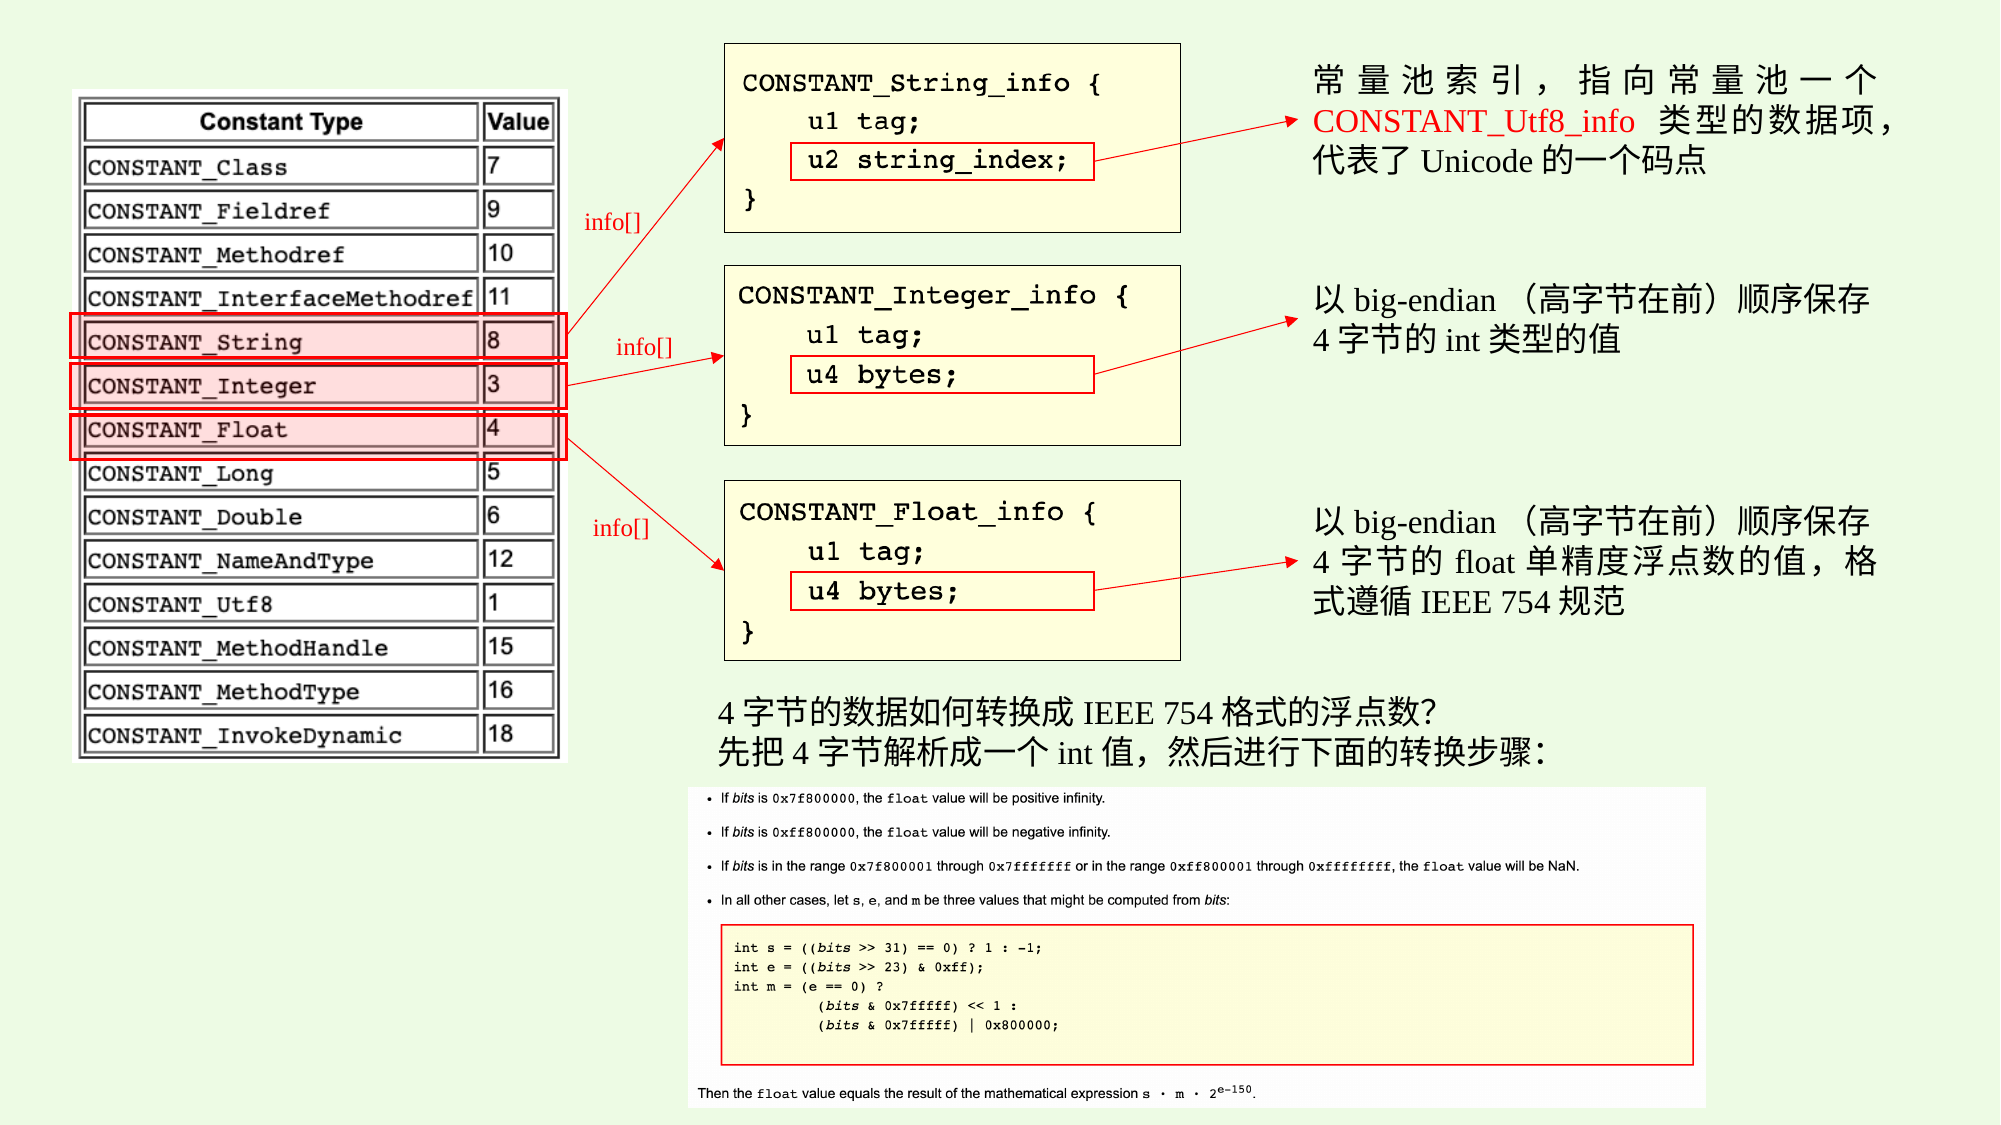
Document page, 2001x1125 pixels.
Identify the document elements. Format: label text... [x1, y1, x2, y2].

picture [724, 43, 1181, 233]
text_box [566, 355, 725, 386]
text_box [566, 137, 725, 336]
text_box info[] [601, 336, 688, 355]
picture [72, 89, 569, 764]
text_box 以big-endian（高字节在前）顺序保存4字节的float单精度浮点数的值，格式遵循IEEE 754规范 [1298, 493, 1894, 628]
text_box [1093, 561, 1299, 591]
picture [724, 265, 1181, 446]
text_box 常量池索引，指向常量池一个 CONSTANT_Utf8_info 类型的数据项，代表了Unicode的一个码点 [1298, 51, 1894, 187]
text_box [566, 437, 725, 571]
picture [688, 787, 1706, 1109]
picture [724, 480, 1181, 661]
text_box 4字节的数据如何转换成IEEE 754格式的浮点数？ 先把4字节解析成一个int值，然后进行下面的转换步骤： [703, 683, 1894, 779]
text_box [1093, 318, 1299, 375]
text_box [1093, 119, 1299, 162]
text_box 以big-endian（高字节在前）顺序保存4字节的int类型的值 [1298, 271, 1894, 366]
text_box [0, 0, 2000, 1125]
